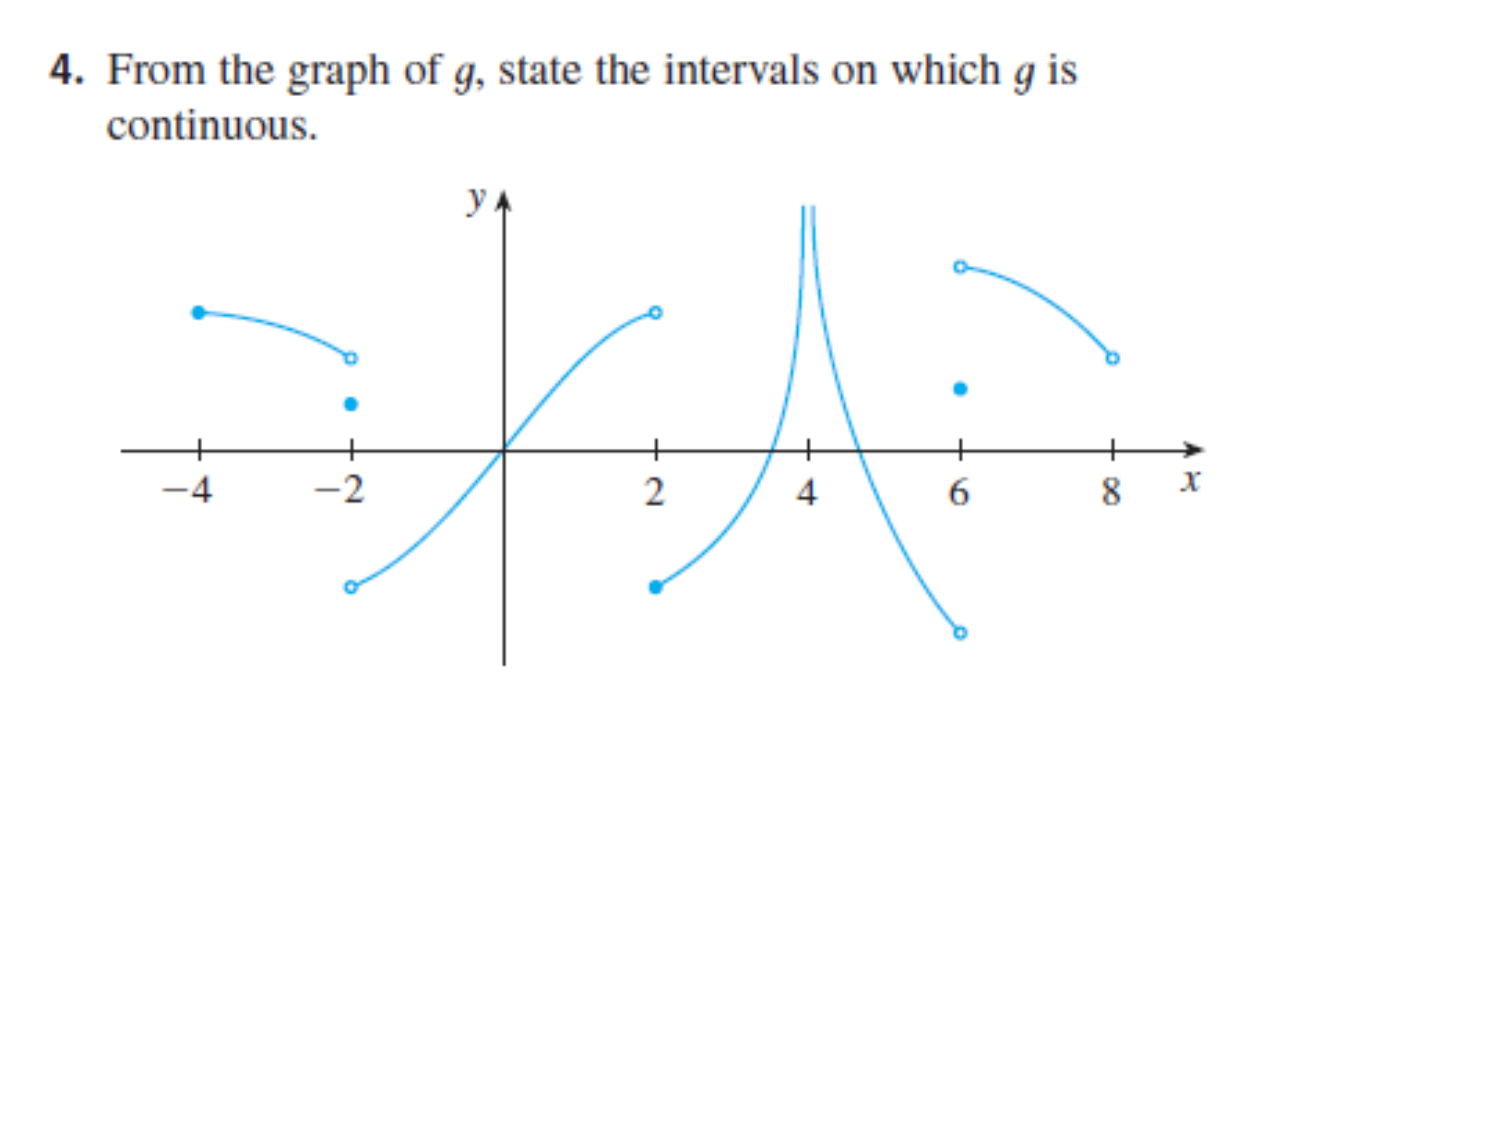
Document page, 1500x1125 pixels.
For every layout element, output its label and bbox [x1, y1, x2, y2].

picture [0, 24, 1237, 701]
